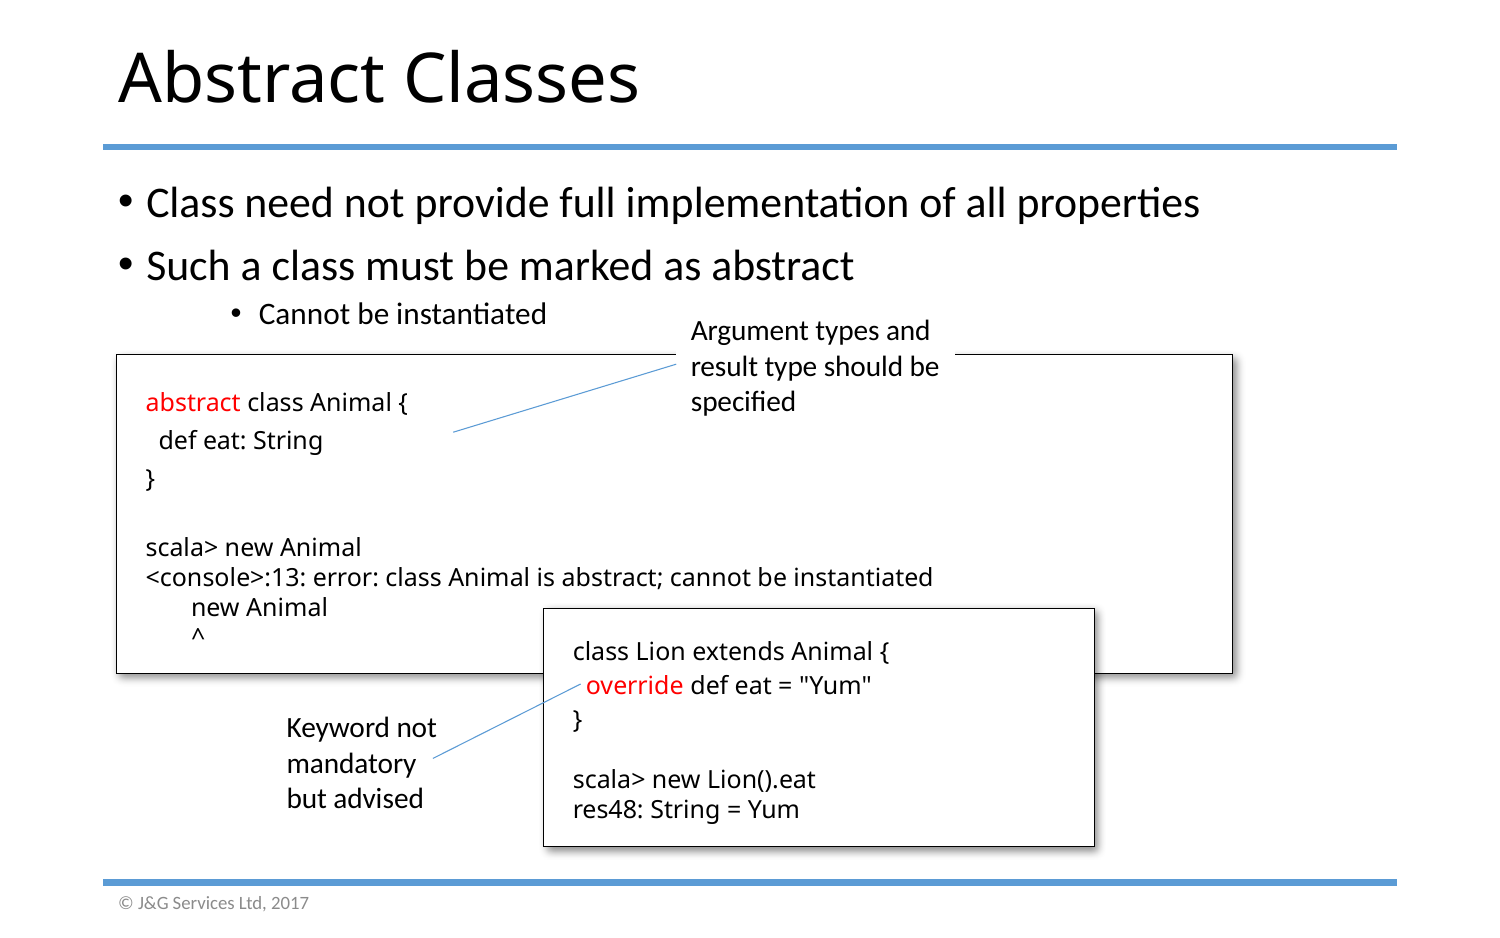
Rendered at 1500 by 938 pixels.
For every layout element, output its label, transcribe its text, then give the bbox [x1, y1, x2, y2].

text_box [453, 364, 675, 433]
text_box Keyword not mandatory but advised [271, 701, 453, 822]
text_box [432, 683, 581, 759]
title Abstract Classes [103, 27, 1397, 133]
text_box class Lion extends Animal { override def eat = "Yum" } scala> new Lion().eat res48: String = Yum [543, 608, 1095, 847]
text_box abstract class Animal { def eat: String } scala> new Animal <console>:13: error: class Animal is abstract; cannot be instantiated new Animal ^ [116, 354, 1233, 674]
text_box Argument types and result type should be specified [676, 304, 955, 425]
list Class need not provide full implementation of all properties Such a class must be marked as abstract Cannot be instantiated [103, 172, 1397, 404]
